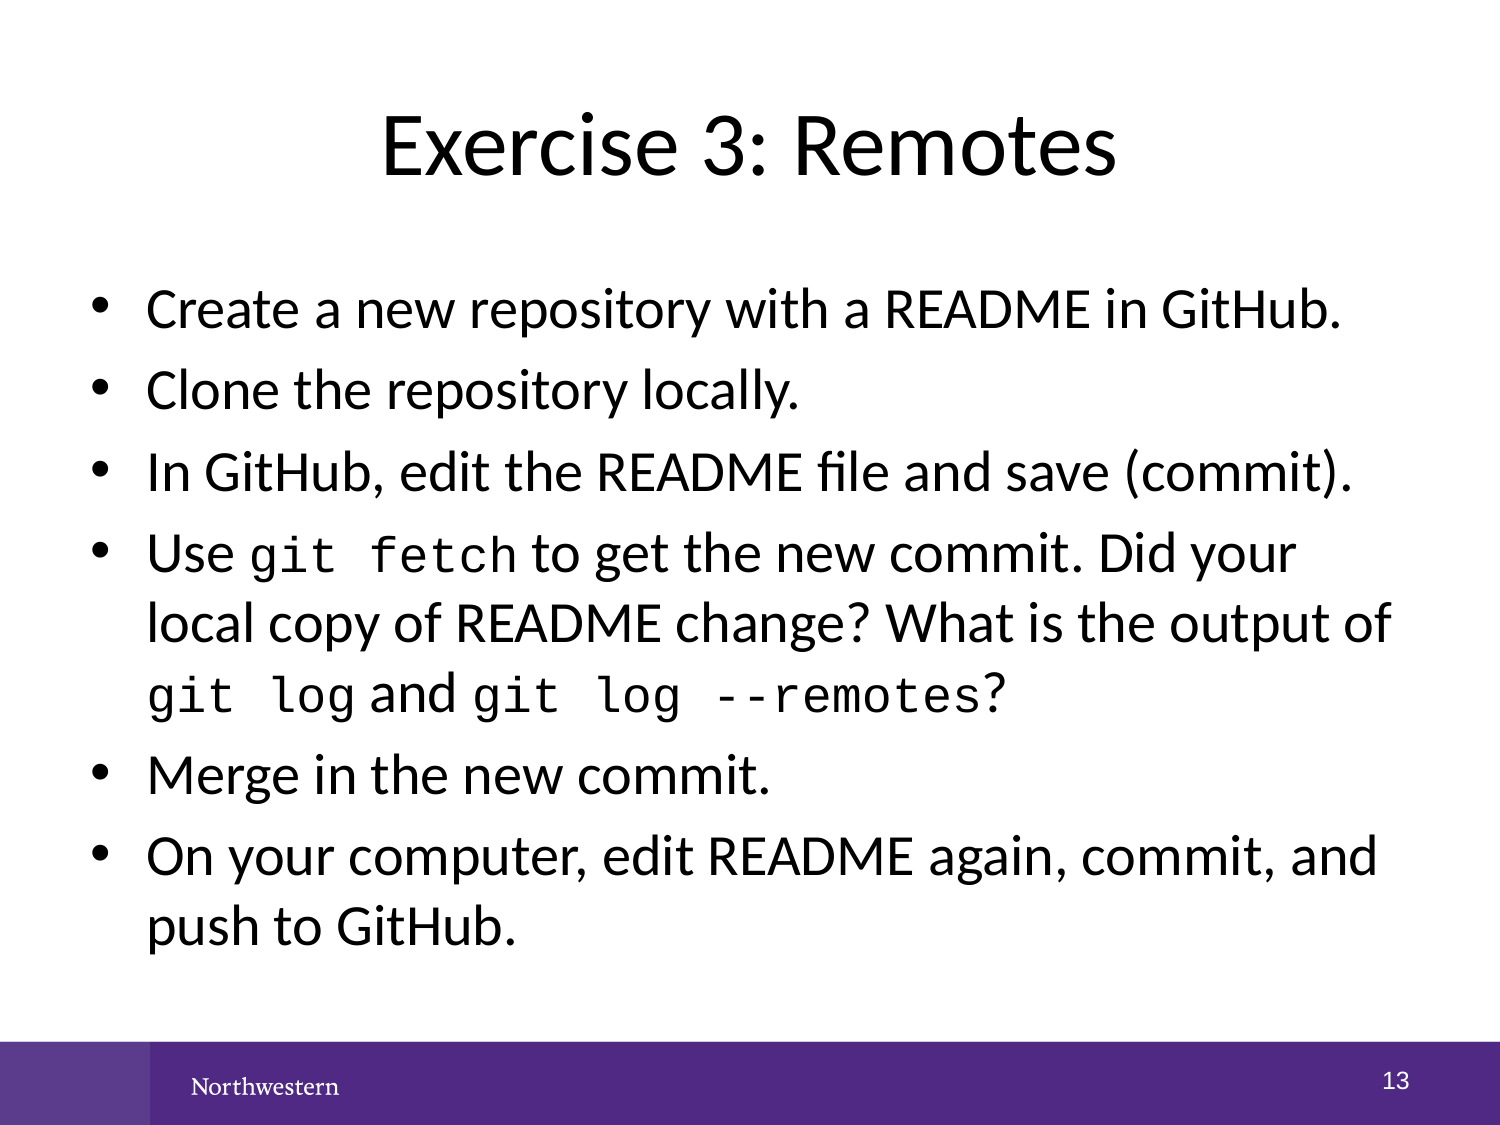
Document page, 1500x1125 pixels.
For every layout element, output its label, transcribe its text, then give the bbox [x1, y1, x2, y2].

list Create a new repository with a README in GitHub. Clone the repository locally. In GitHub, edit the README file and save (commit). Use git fetch to get the new commit. Did your local copy of README change? What is the output of git log and git log --remotes? Merge in the new commit. On your computer, edit README again, commit, and push to GitHub. [75, 262, 1425, 1005]
picture [0, 0, 1500, 1125]
slide_number 12 [1074, 1042, 1425, 1103]
title Exercise 3: Remotes [75, 45, 1425, 233]
